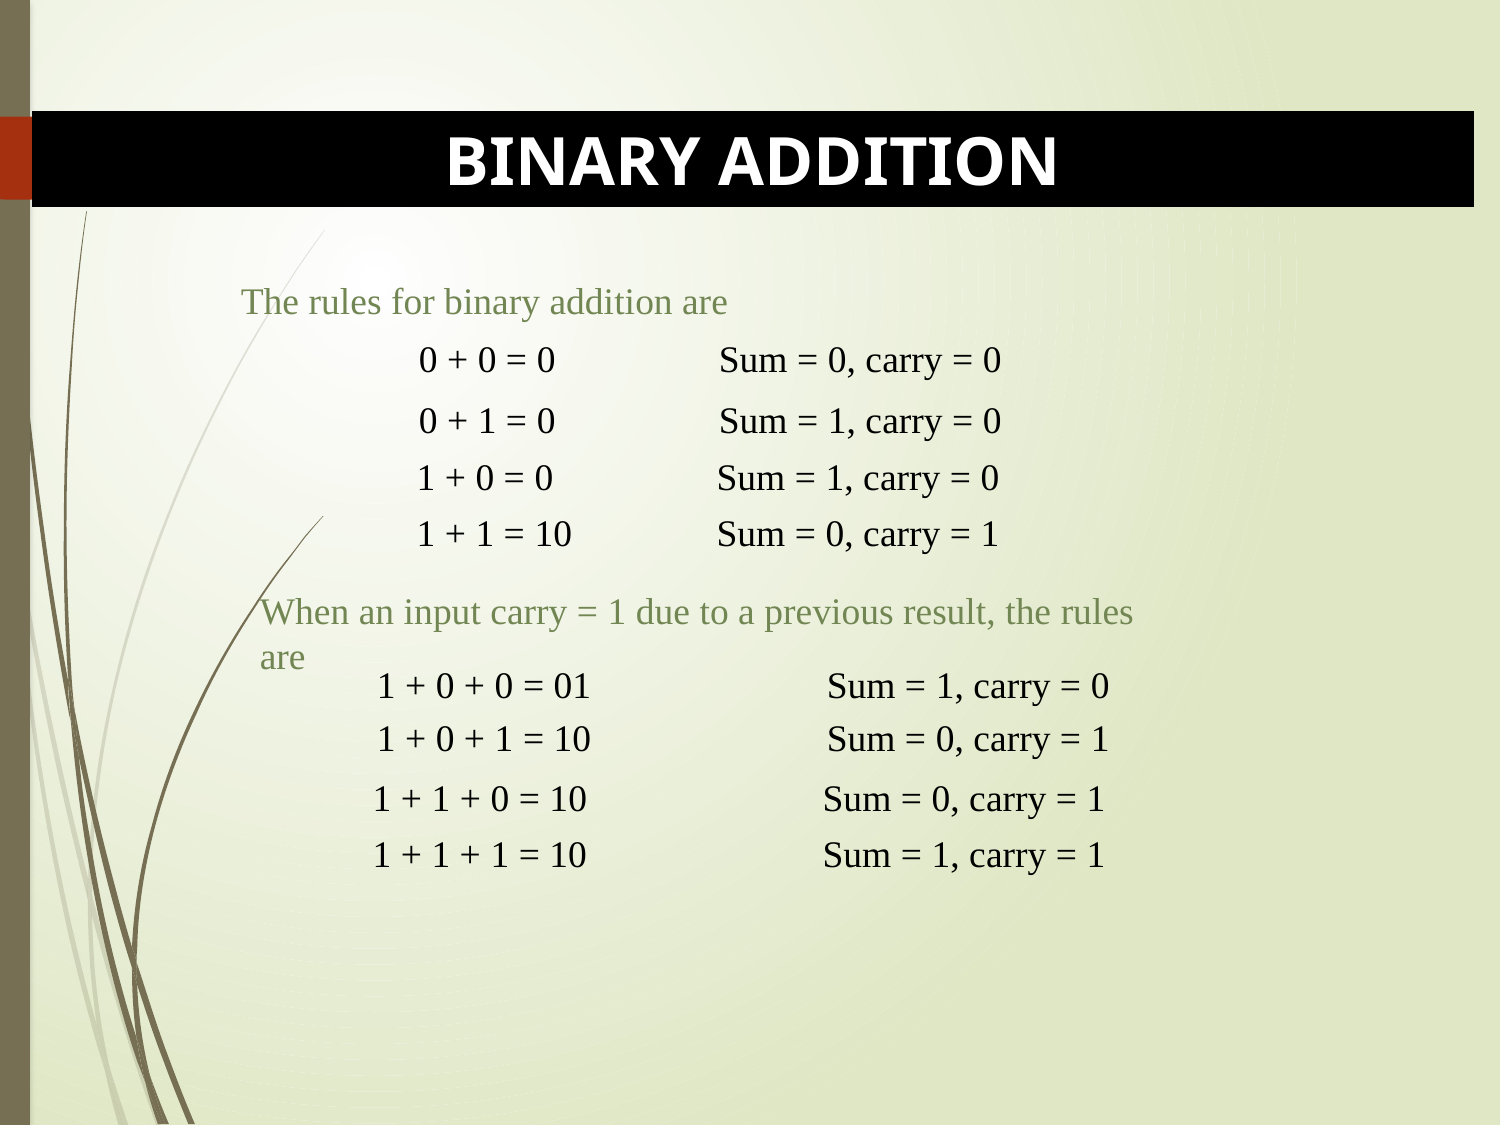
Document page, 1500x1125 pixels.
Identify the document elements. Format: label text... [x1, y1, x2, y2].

text_box When an input carry = 1 due to a previous result, the rules are [245, 580, 1183, 685]
text_box BINARY ADDITION [32, 111, 1474, 207]
text_box 1 + 1 + 0 = 10 Sum = 0, carry = 1 [357, 766, 1152, 822]
text_box 1 + 0 + 1 = 10 Sum = 0, carry = 1 [362, 706, 1164, 766]
text_box 1 + 1 = 10 Sum = 0, carry = 1 [401, 501, 1183, 562]
text_box 0 + 1 = 0 Sum = 1, carry = 0 [404, 388, 1223, 448]
text_box 1 + 0 = 0 Sum = 1, carry = 0 [401, 445, 1105, 501]
text_box 0 + 0 = 0 Sum = 0, carry = 0 [404, 327, 1306, 387]
text_box The rules for binary addition are [226, 270, 1164, 330]
text_box 1 + 0 + 0 = 01 Sum = 1, carry = 0 [362, 653, 1306, 713]
text_box 1 + 1 + 1 = 10 Sum = 1, carry = 1 [357, 822, 1183, 883]
